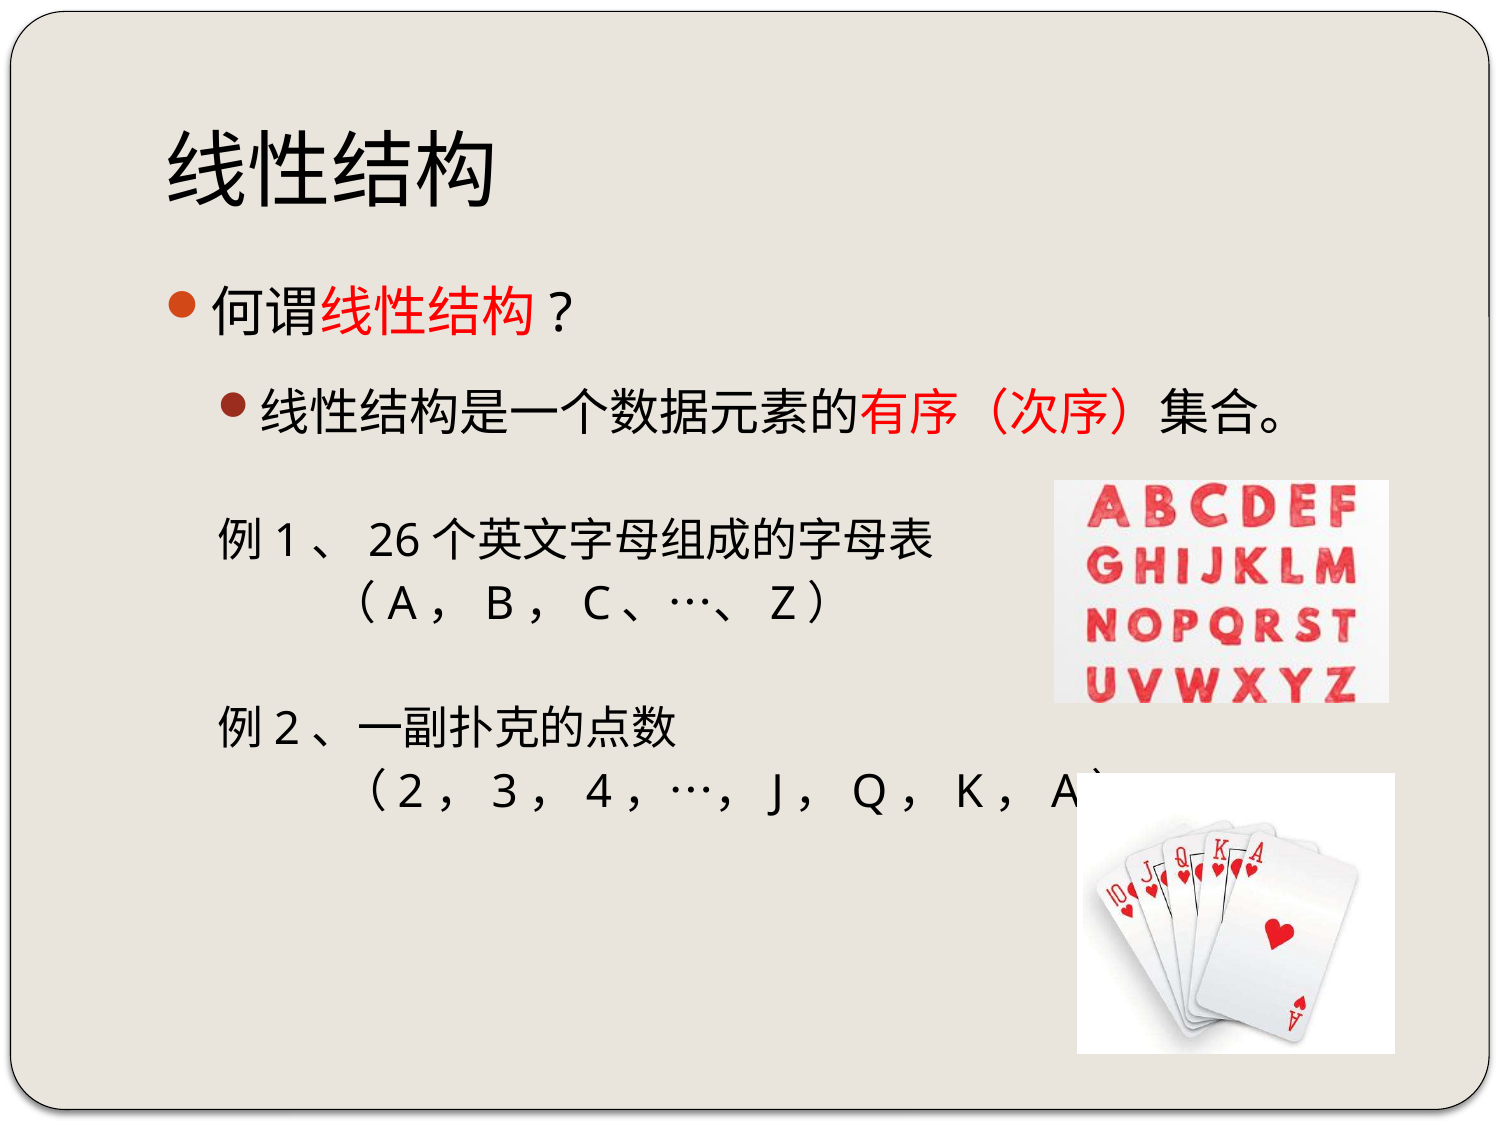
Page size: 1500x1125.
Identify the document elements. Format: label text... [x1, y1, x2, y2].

list 何谓线性结构? 线性结构是一个数据元素的有序（次序）集合。 例1、26个英文字母组成的字母表 （A，B，C、…、Z） 例2、一副扑克的点数 （2，3，4，…，J，Q，K，A） [150, 237, 1425, 1067]
title 线性结构 [150, 45, 1425, 233]
text_box [25, 0, 76, 27]
picture [1054, 480, 1389, 704]
picture [1076, 773, 1395, 1055]
